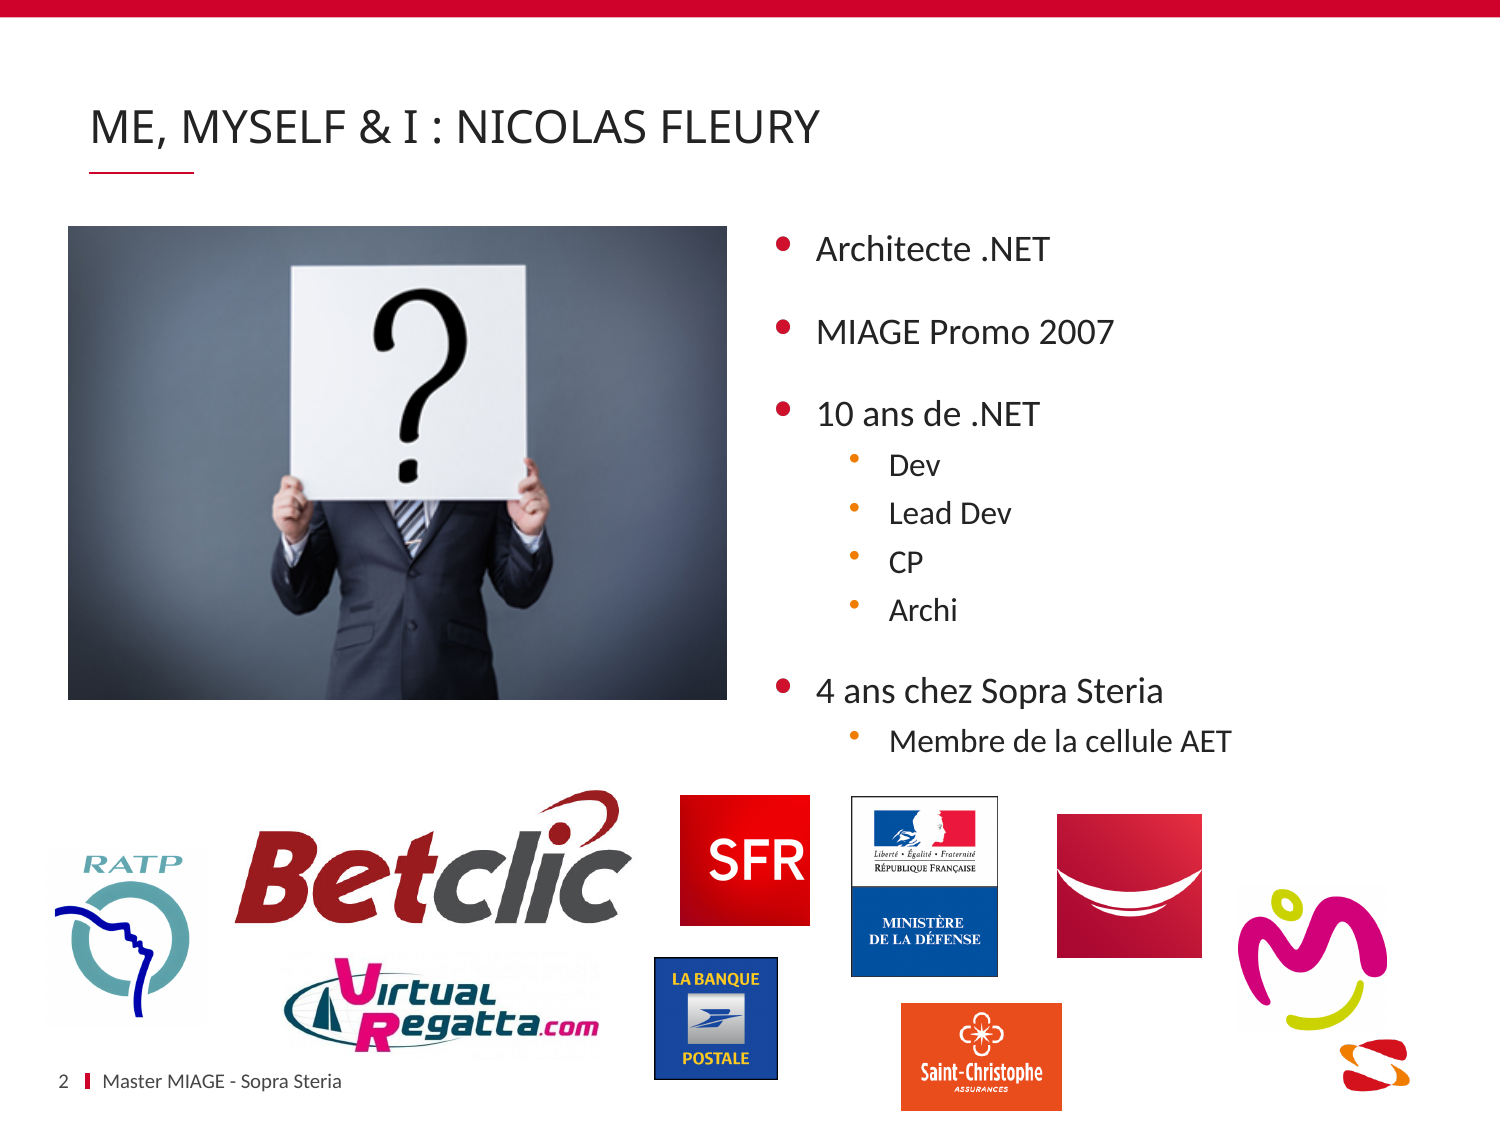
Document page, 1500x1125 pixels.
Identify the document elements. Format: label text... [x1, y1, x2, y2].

picture [771, 234, 795, 259]
picture [901, 1003, 1063, 1111]
slide_number 2 [20, 1066, 69, 1094]
list Architecte .NET MIAGE Promo 2007 10 ans de .NET Dev Lead Dev CP Archi 4 ans chez Sopra Steria Membre de la cellule AET [771, 224, 1410, 751]
picture [851, 795, 998, 977]
picture [1057, 813, 1202, 958]
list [68, 226, 727, 700]
text_box [898, 761, 1235, 1099]
title Me, myself & I : Nicolas FLEURY [89, 31, 1410, 161]
picture [771, 676, 795, 701]
picture [1237, 885, 1421, 1099]
picture [771, 317, 795, 342]
picture [680, 795, 811, 926]
picture [771, 399, 795, 424]
picture [43, 775, 778, 1081]
footer Master MIAGE - Sopra Steria [87, 1066, 833, 1094]
